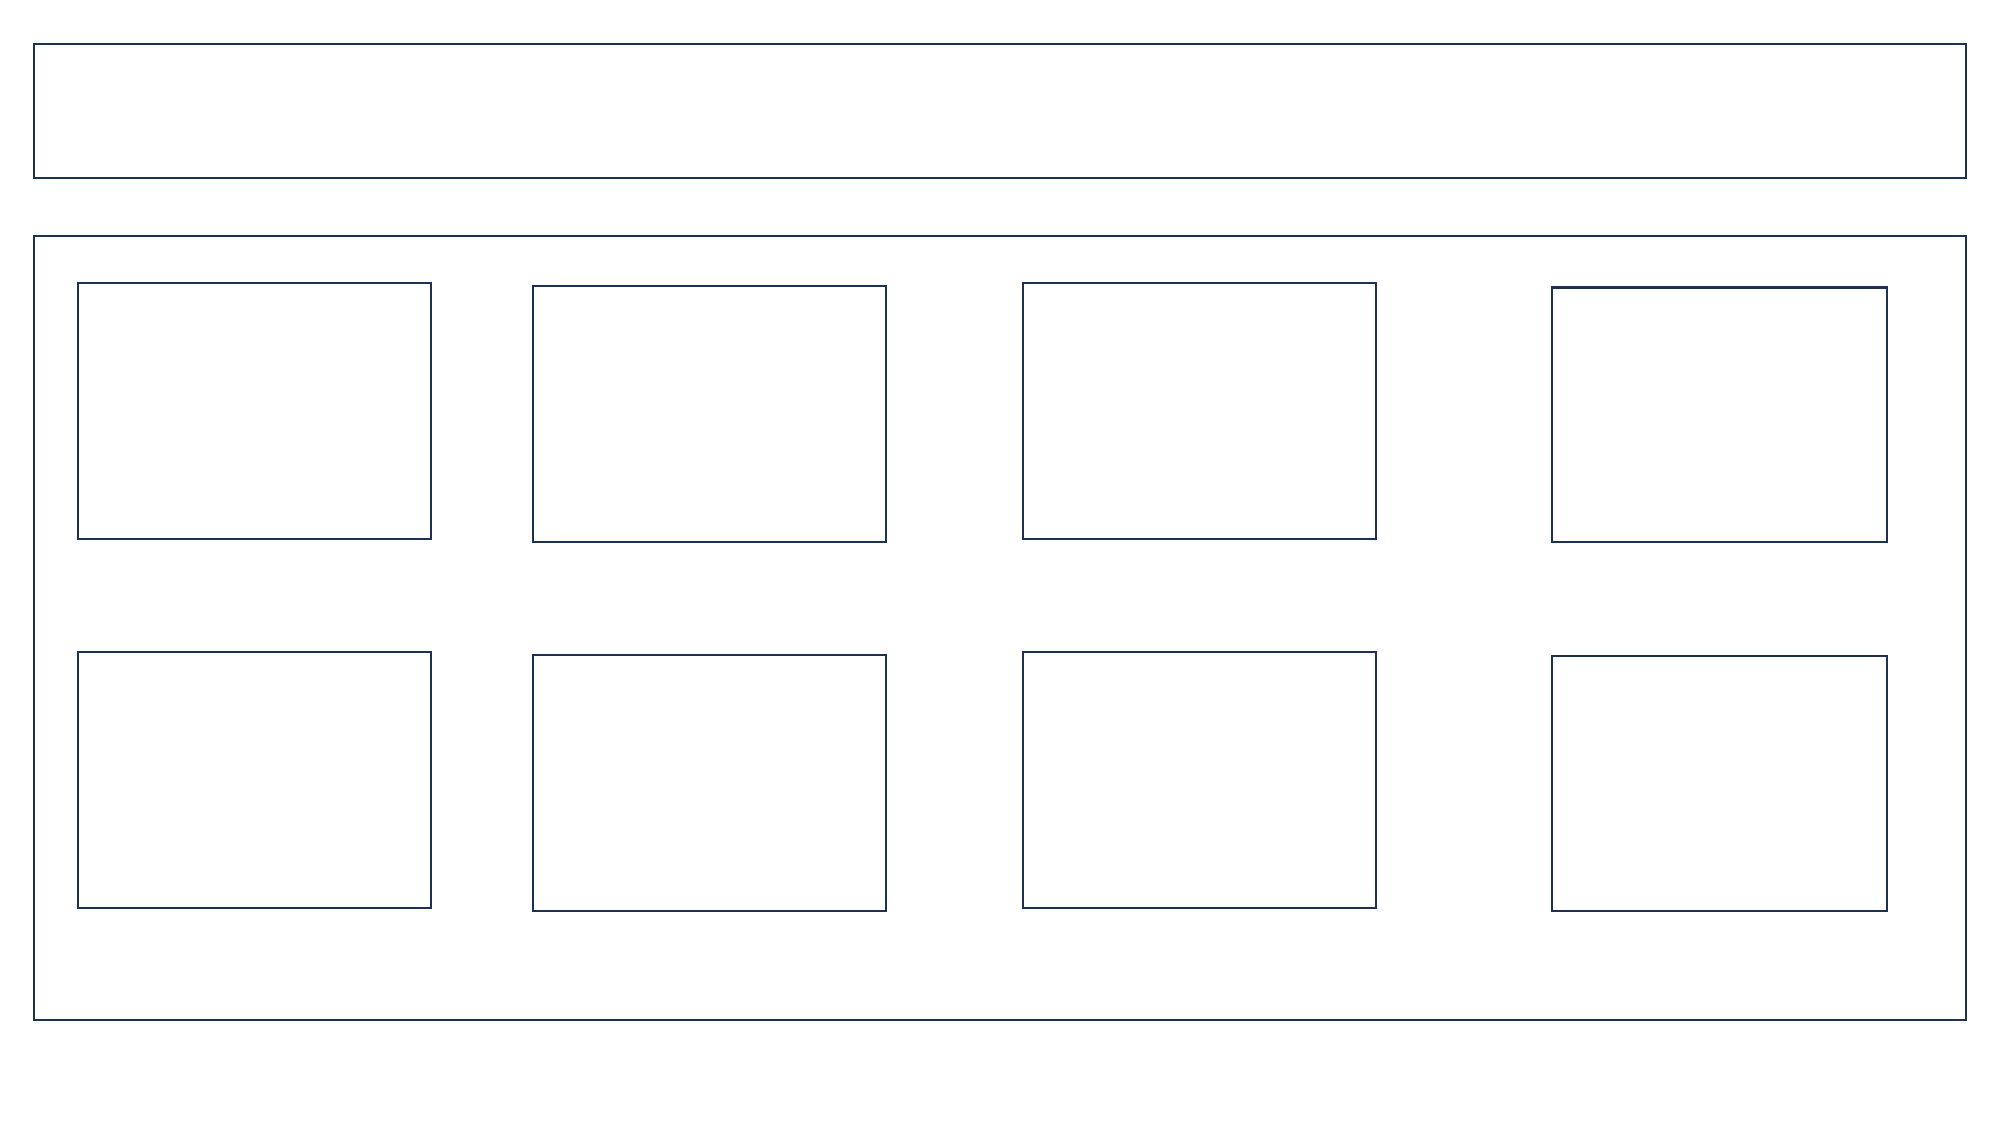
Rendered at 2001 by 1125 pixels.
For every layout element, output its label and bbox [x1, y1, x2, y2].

text_box [1551, 286, 1888, 543]
text_box [77, 651, 432, 909]
text_box [33, 43, 1967, 179]
text_box [1551, 655, 1888, 912]
text_box [1022, 651, 1377, 909]
text_box [77, 282, 432, 540]
text_box [33, 235, 1967, 1021]
text_box [1022, 282, 1377, 540]
text_box [532, 654, 887, 912]
text_box [532, 285, 887, 543]
